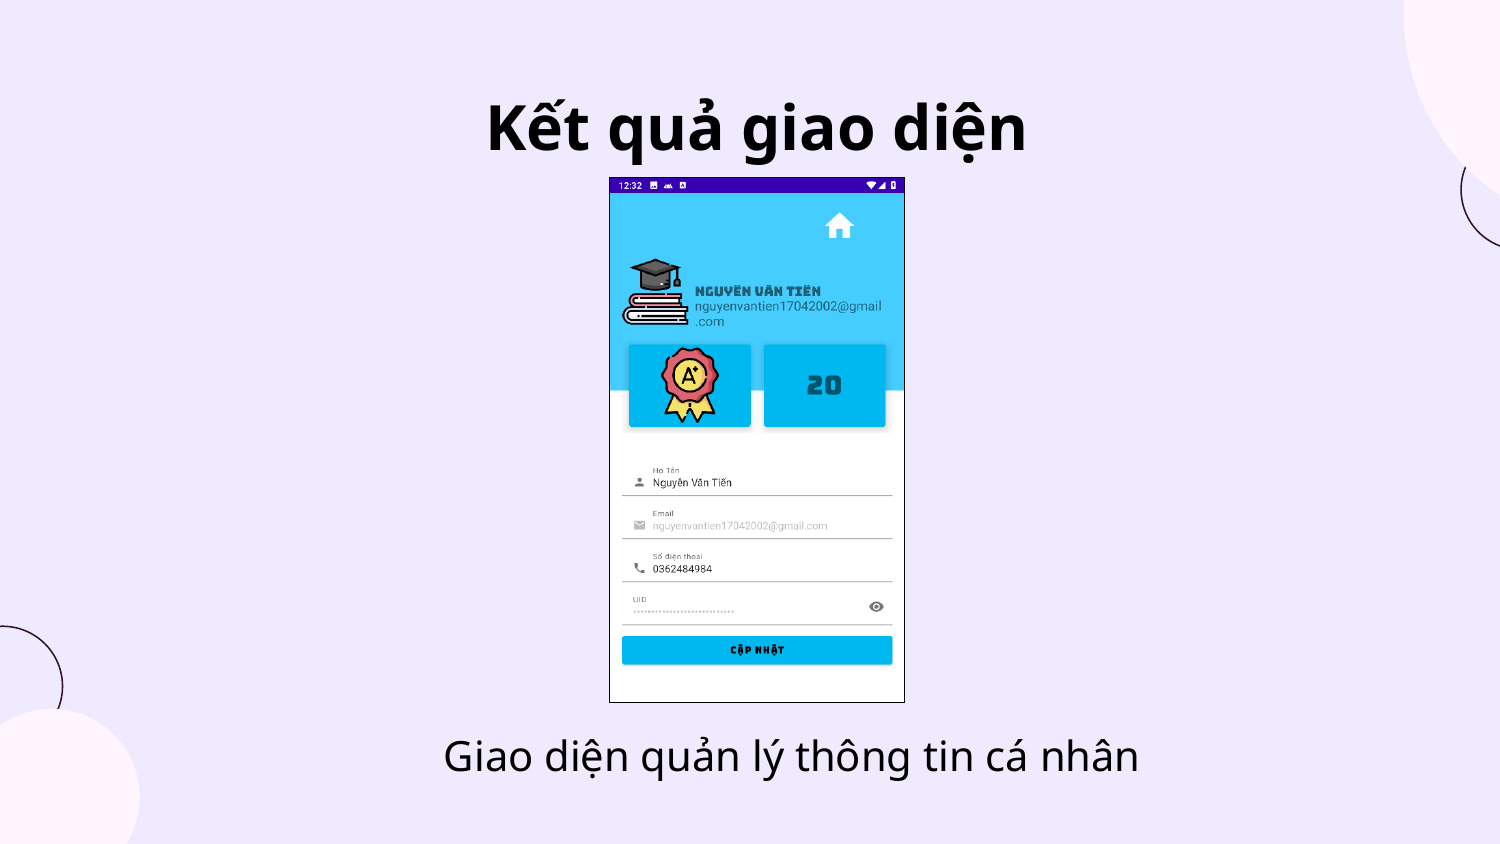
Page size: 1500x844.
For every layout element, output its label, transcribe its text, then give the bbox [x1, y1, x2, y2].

text_box Giao diện quản lý thông tin cá nhân [269, 713, 1157, 795]
picture [609, 177, 906, 703]
title Kết quả giao diện [125, 72, 1390, 167]
